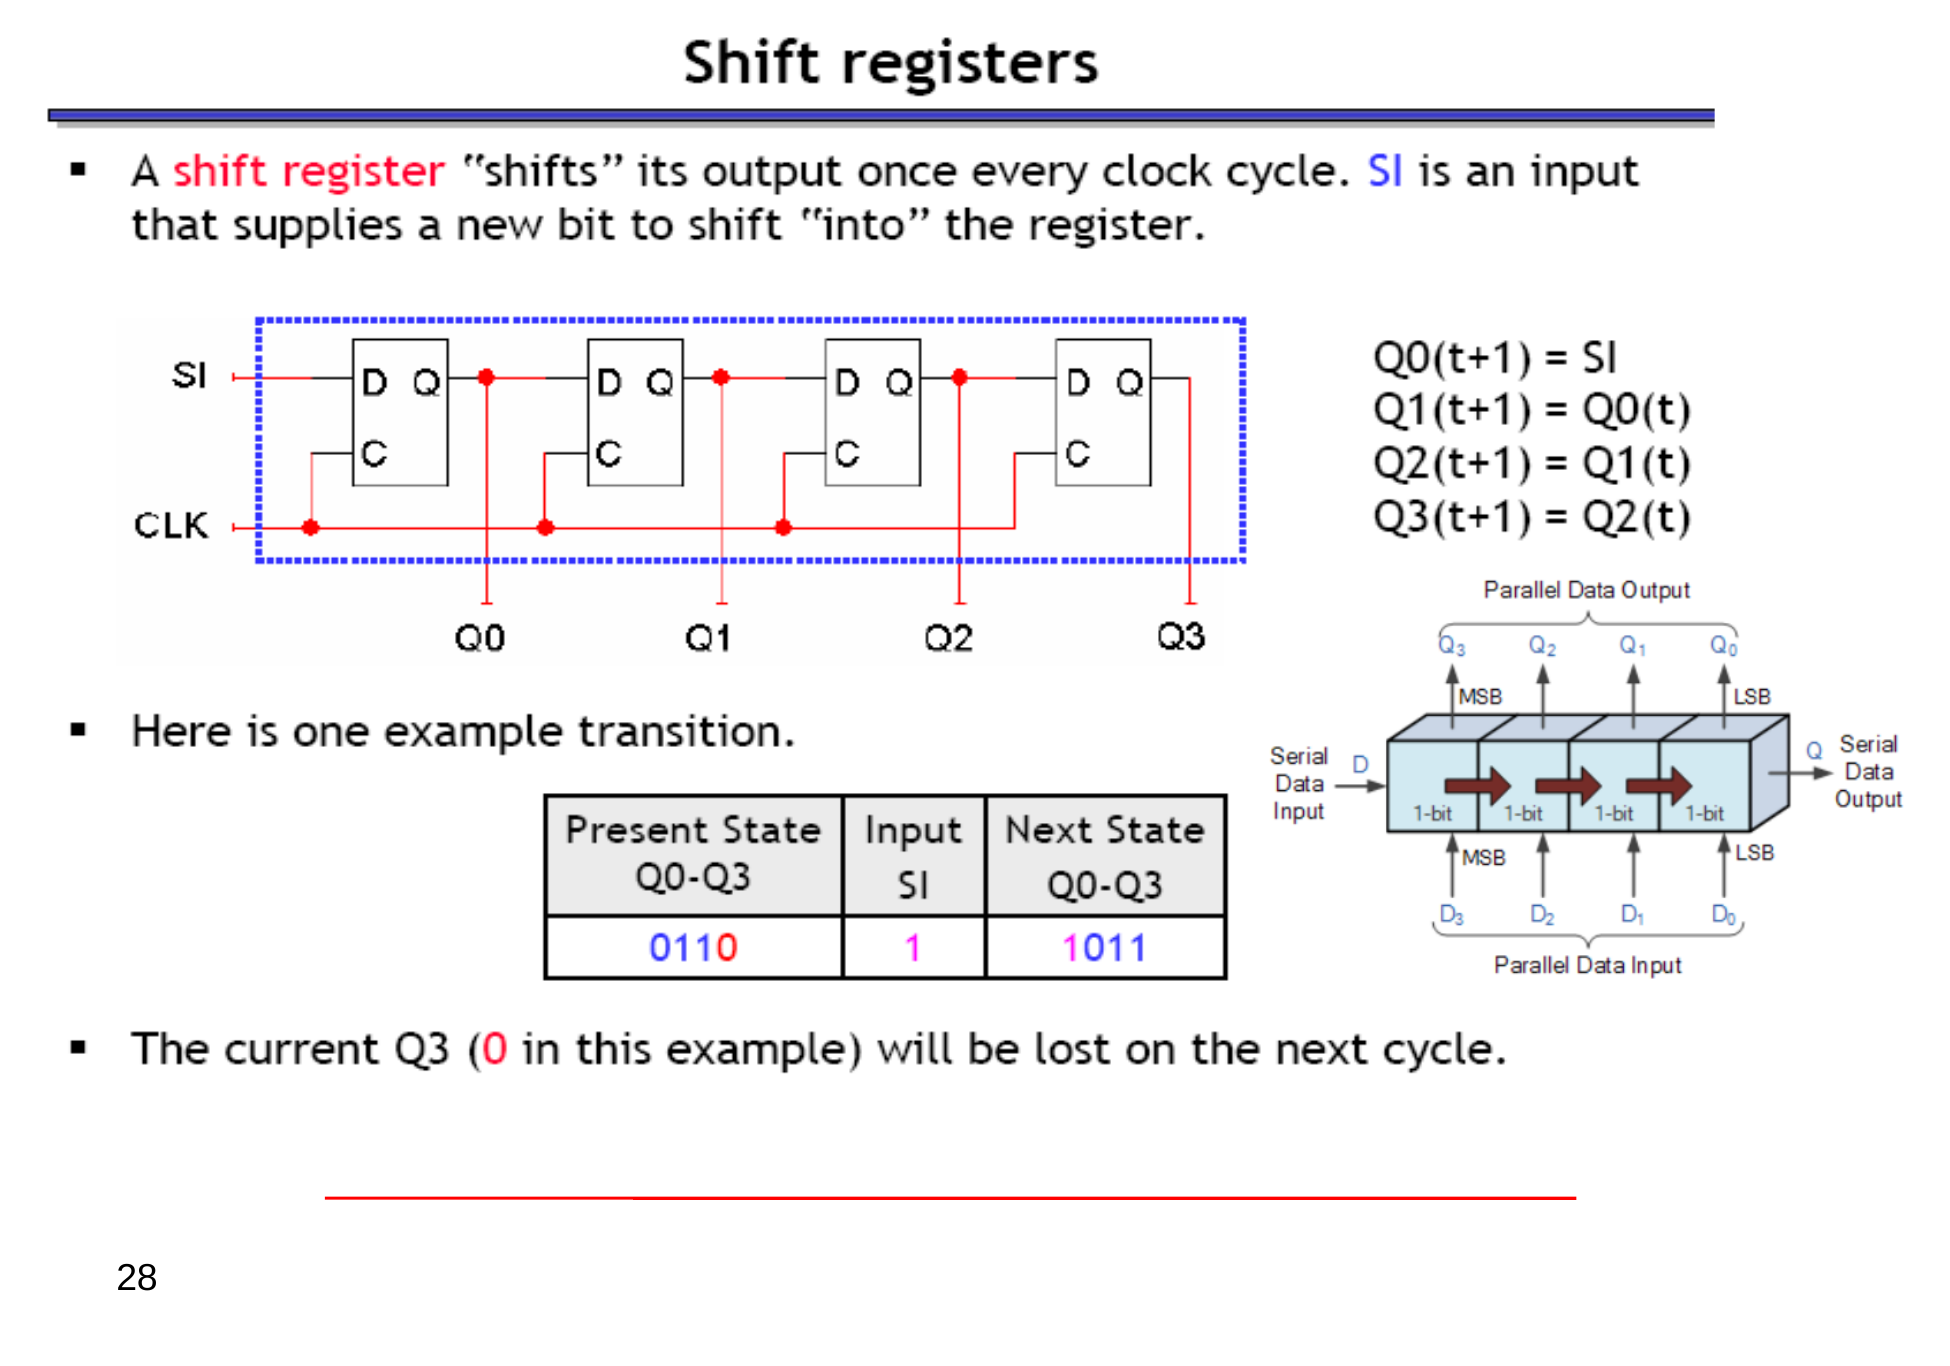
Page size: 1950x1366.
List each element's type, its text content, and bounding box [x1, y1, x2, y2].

slide_number 28 [97, 1242, 553, 1339]
picture [37, 32, 1921, 1097]
